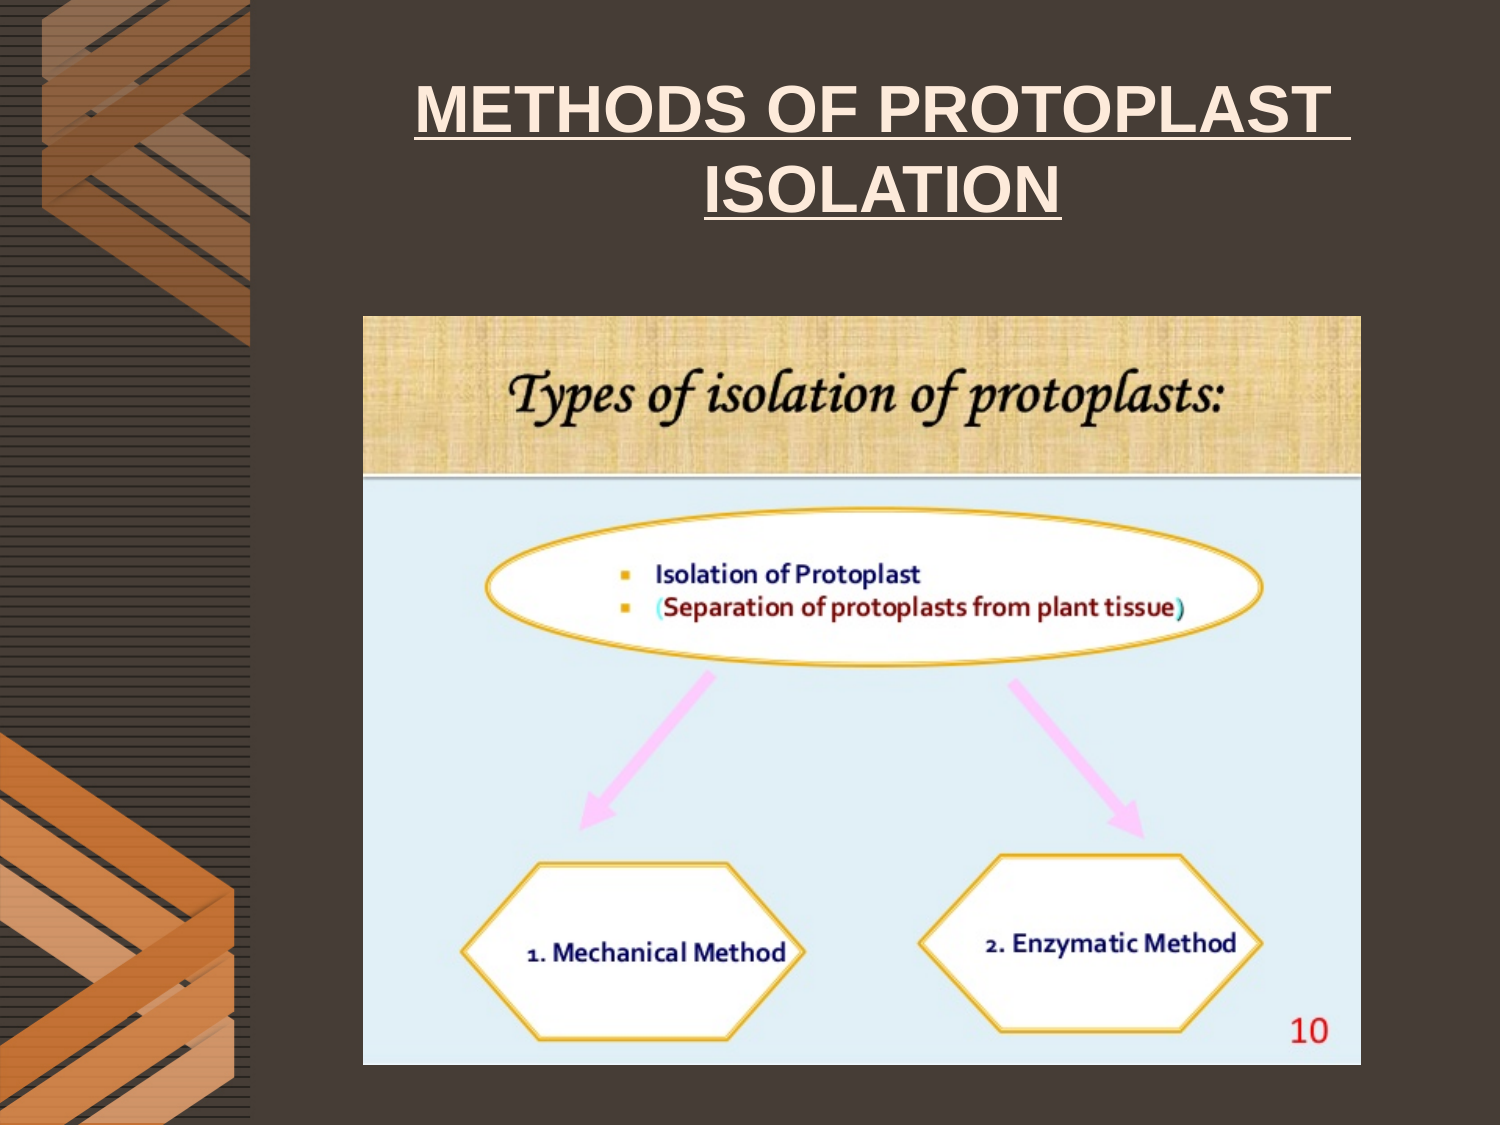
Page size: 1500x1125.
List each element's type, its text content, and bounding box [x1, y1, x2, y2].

picture [0, 0, 1500, 1125]
title METHODS OF PROTOPLAST ISOLATION [265, 58, 1500, 234]
